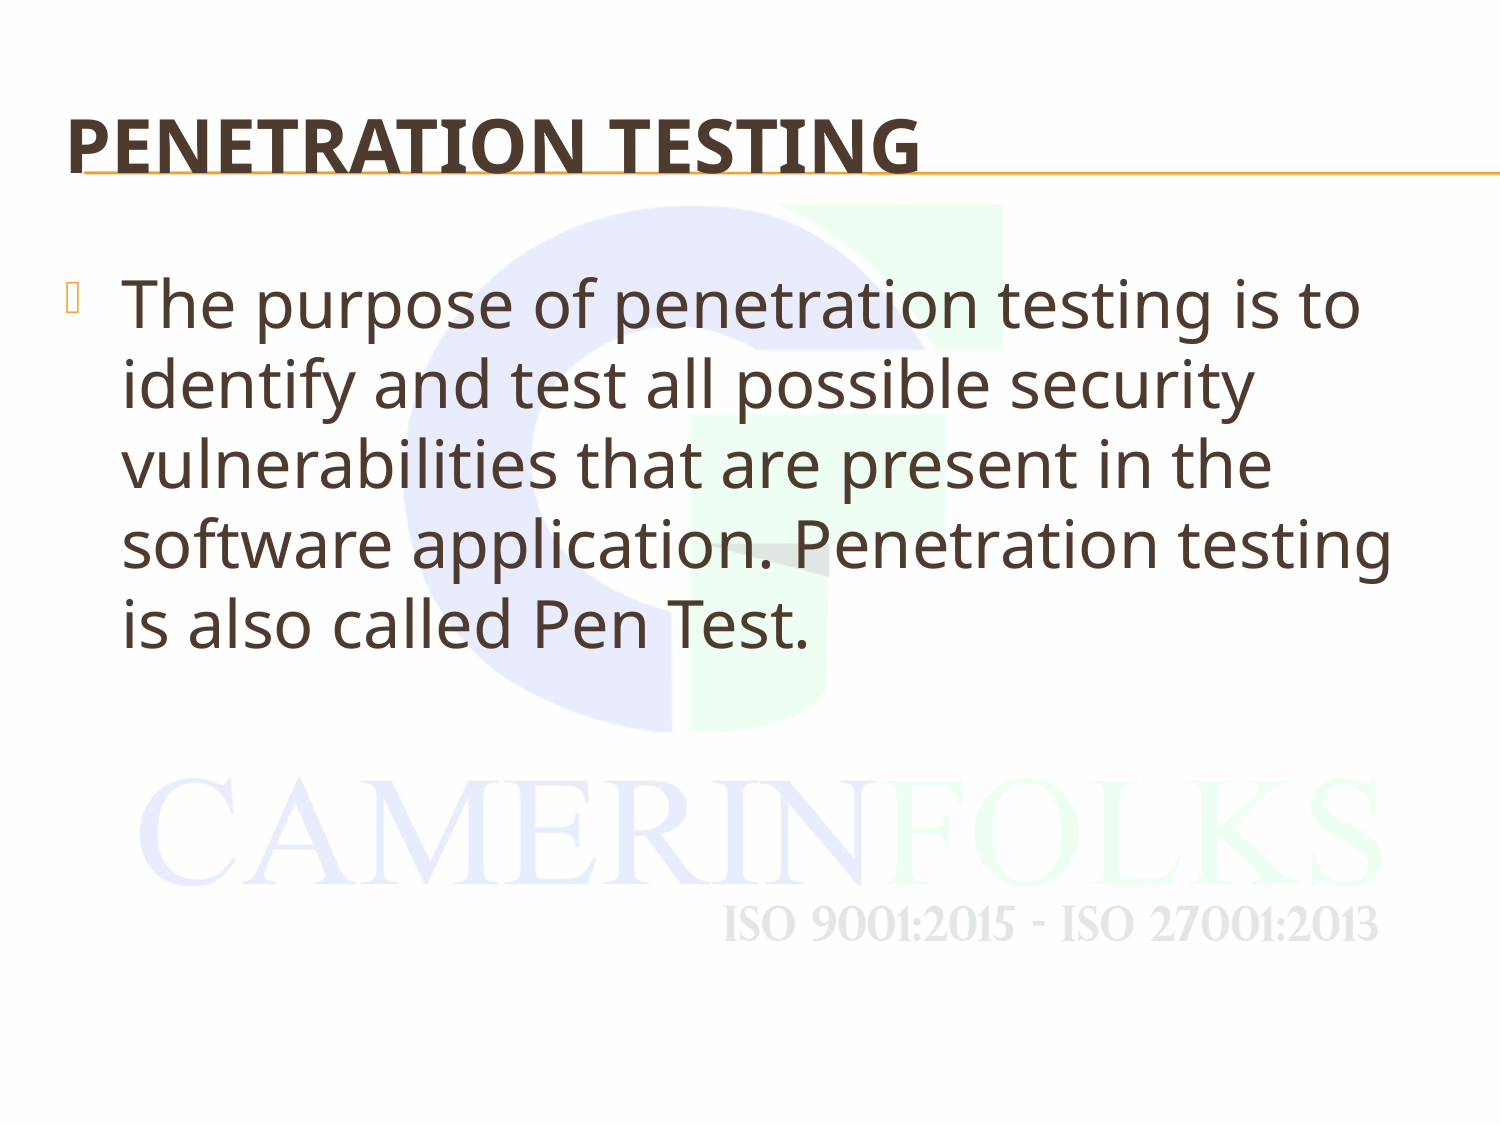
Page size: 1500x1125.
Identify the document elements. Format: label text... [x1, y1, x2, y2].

list The purpose of penetration testing is to identify and test all possible security vulnerabilities that are present in the software application. Penetration testing is also called Pen Test. [50, 254, 1475, 998]
title Penetration Testing [50, 75, 1475, 213]
